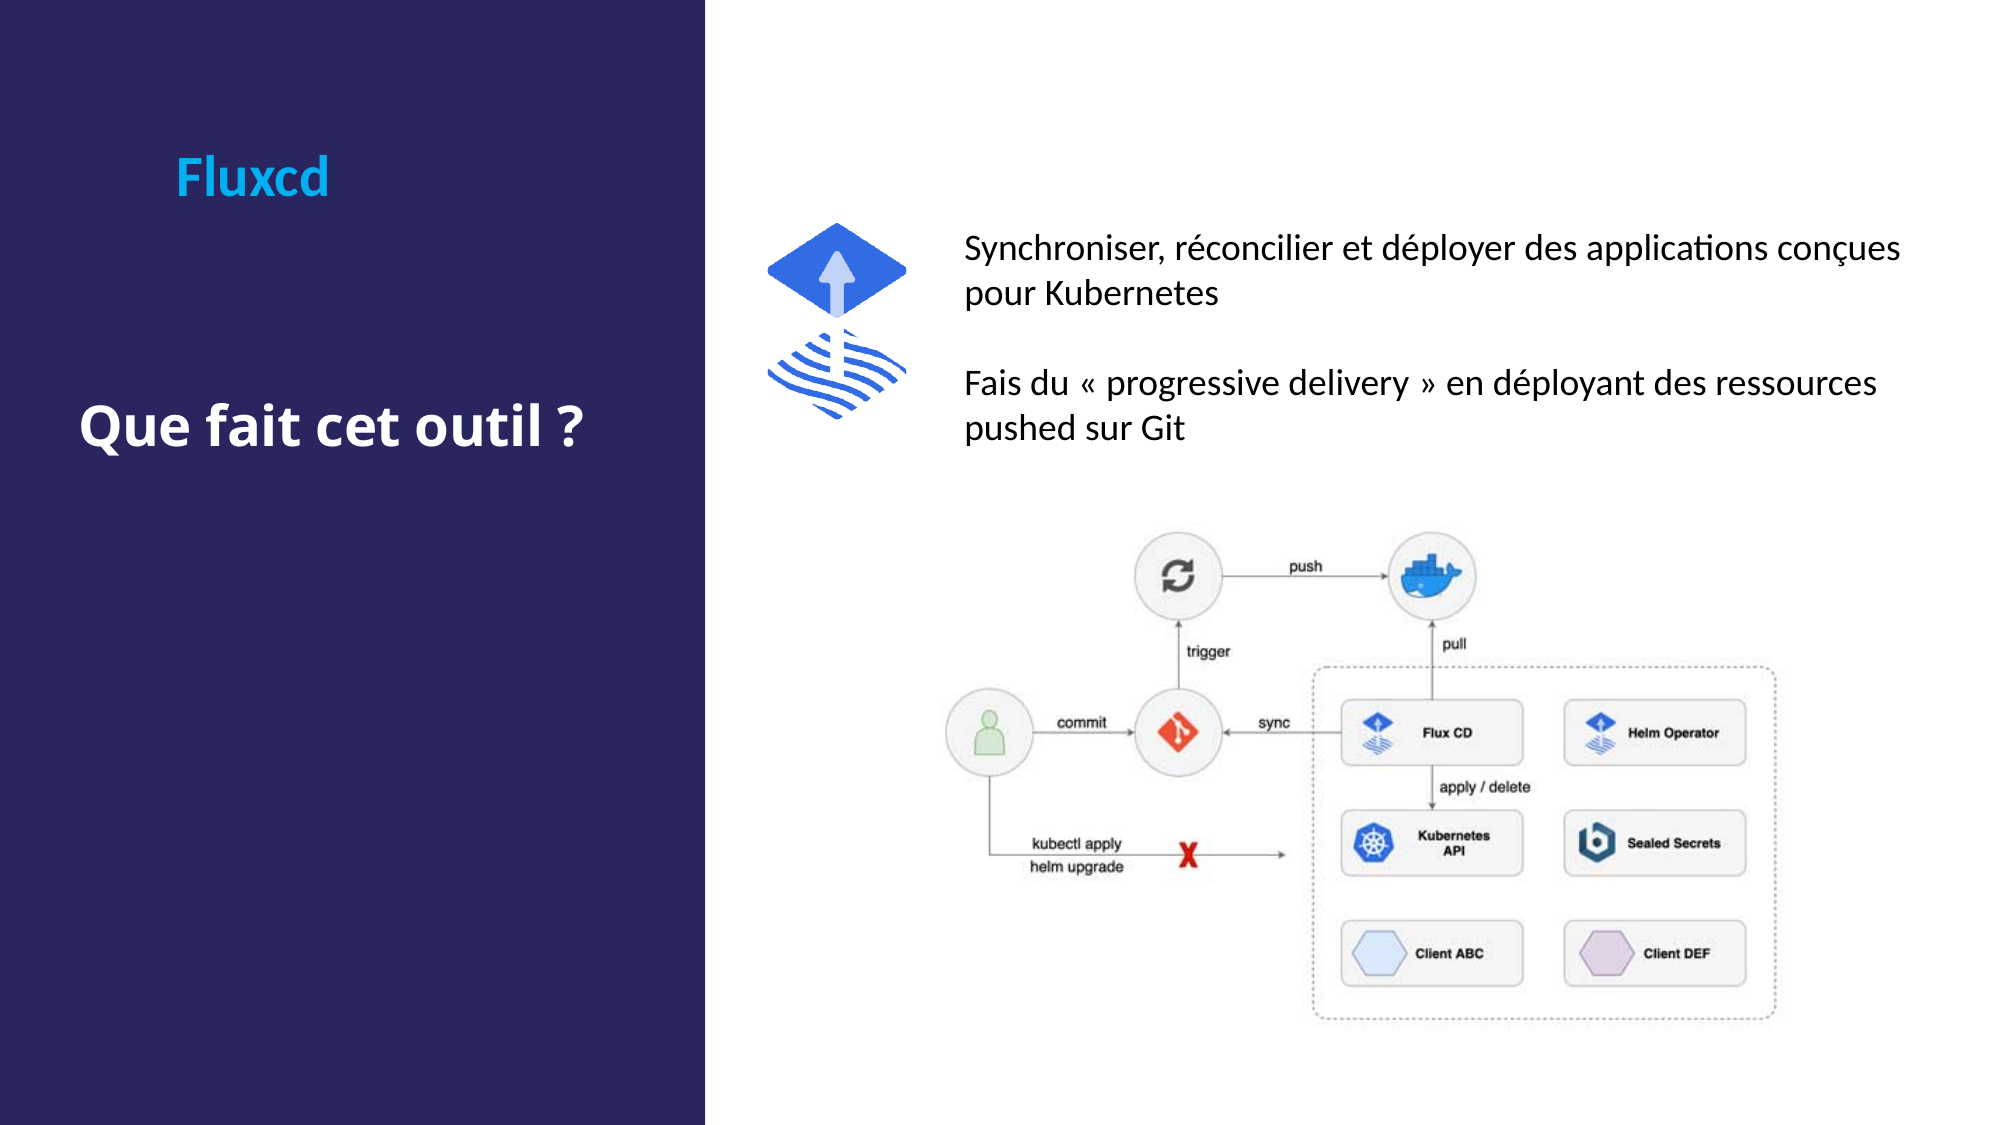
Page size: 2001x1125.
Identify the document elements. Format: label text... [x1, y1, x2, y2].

picture [736, 220, 938, 422]
text_box Que fait cet outil ? [0, 385, 676, 458]
text_box Synchroniser, réconcilier et déployer des applications conçues pour Kubernetes Fais du « progressive delivery » en déployant des ressources pushed sur Git [949, 215, 1950, 455]
text_box [0, 0, 706, 1125]
picture [921, 501, 1801, 1041]
text_box Fluxcd [161, 130, 612, 287]
